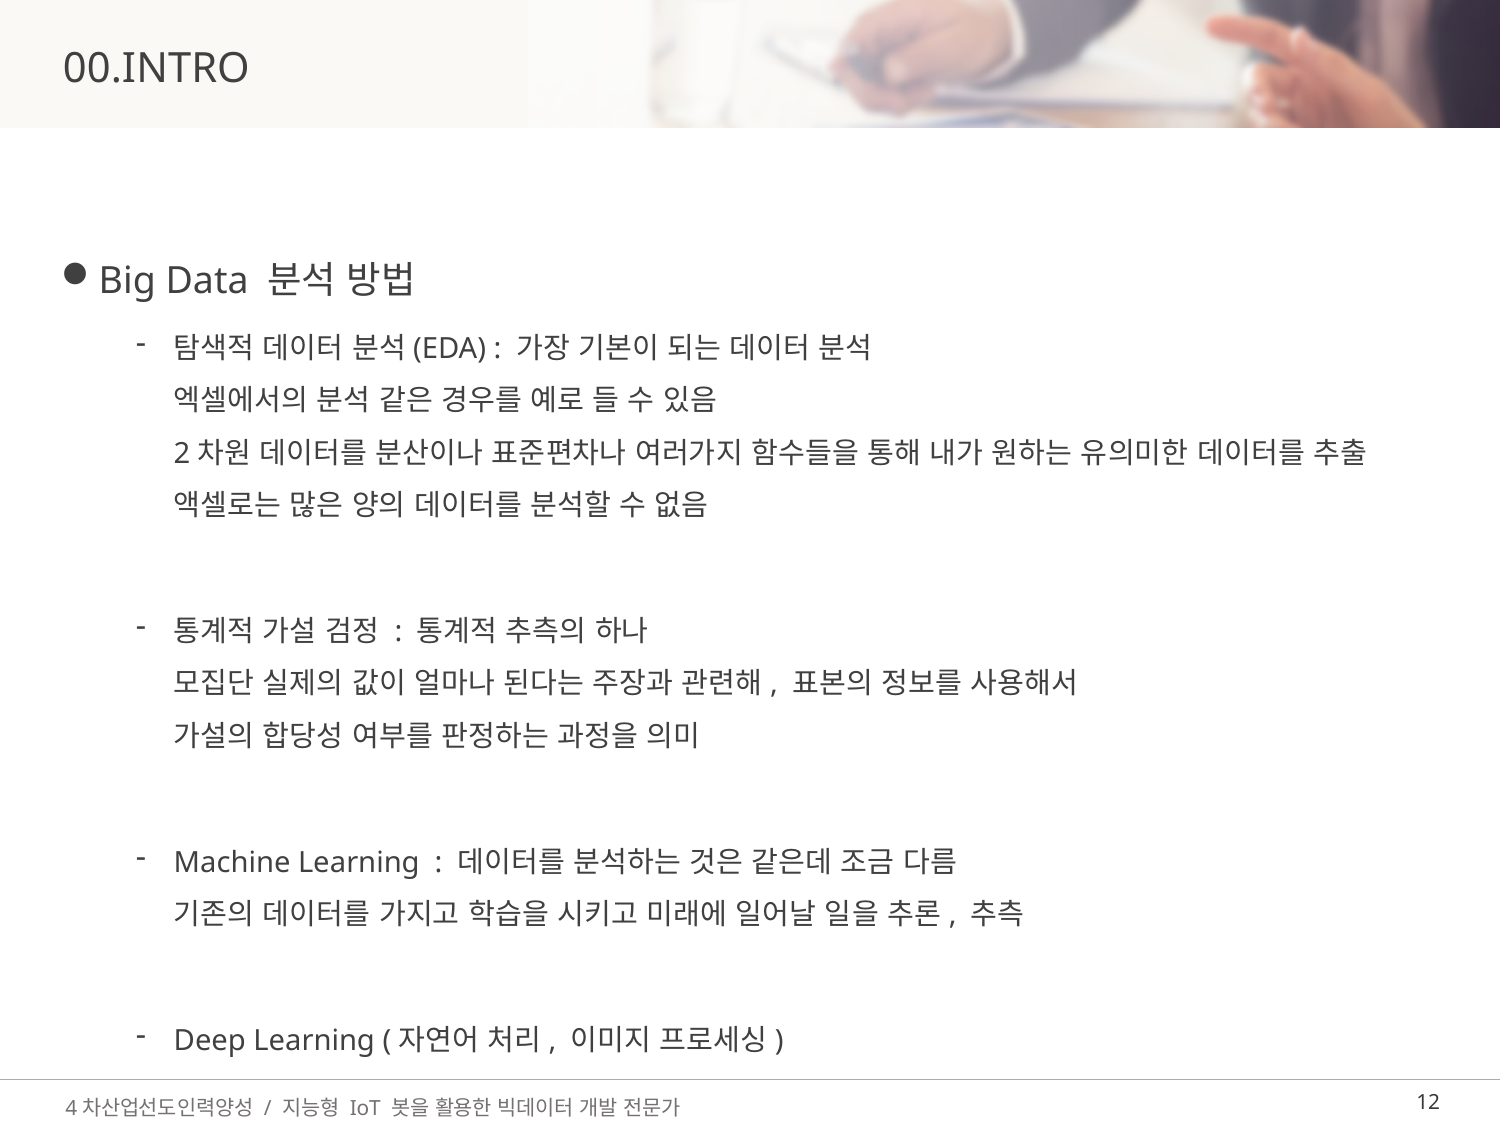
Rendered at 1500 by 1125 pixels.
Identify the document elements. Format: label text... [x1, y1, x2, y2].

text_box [0, 0, 1500, 128]
slide_number 12 [1287, 1079, 1455, 1125]
text_box Big Data 분석 방법 탐색적 데이터 분석(EDA) : 가장 기본이 되는 데이터 분석 엑셀에서의 분석 같은 경우를 예로 들 수 있음 2차원 데이터를 분산이나 표준편차나 여러가지 함수들을 통해 내가 원하는 유의미한 데이터를 추출 액셀로는 많은 양의 데이터를 분석할 수 없음 통계적 가설 검정 : 통계적 추측의 하나 모집단 실제의 값이 얼마나 된다는 주장과 관련해, 표본의 정보를 사용해서 가설의 합당성 여부를 판정하는 과정을 의미 Machine Learning : 데이터를 분석하는 것은 같은데 조금 다름 기존의 데이터를 가지고 학습을 시키고 미래에 일어날 일을 추론, 추측 Deep Learning (자연어 처리, 이미지 프로세싱) [46, 160, 1440, 937]
